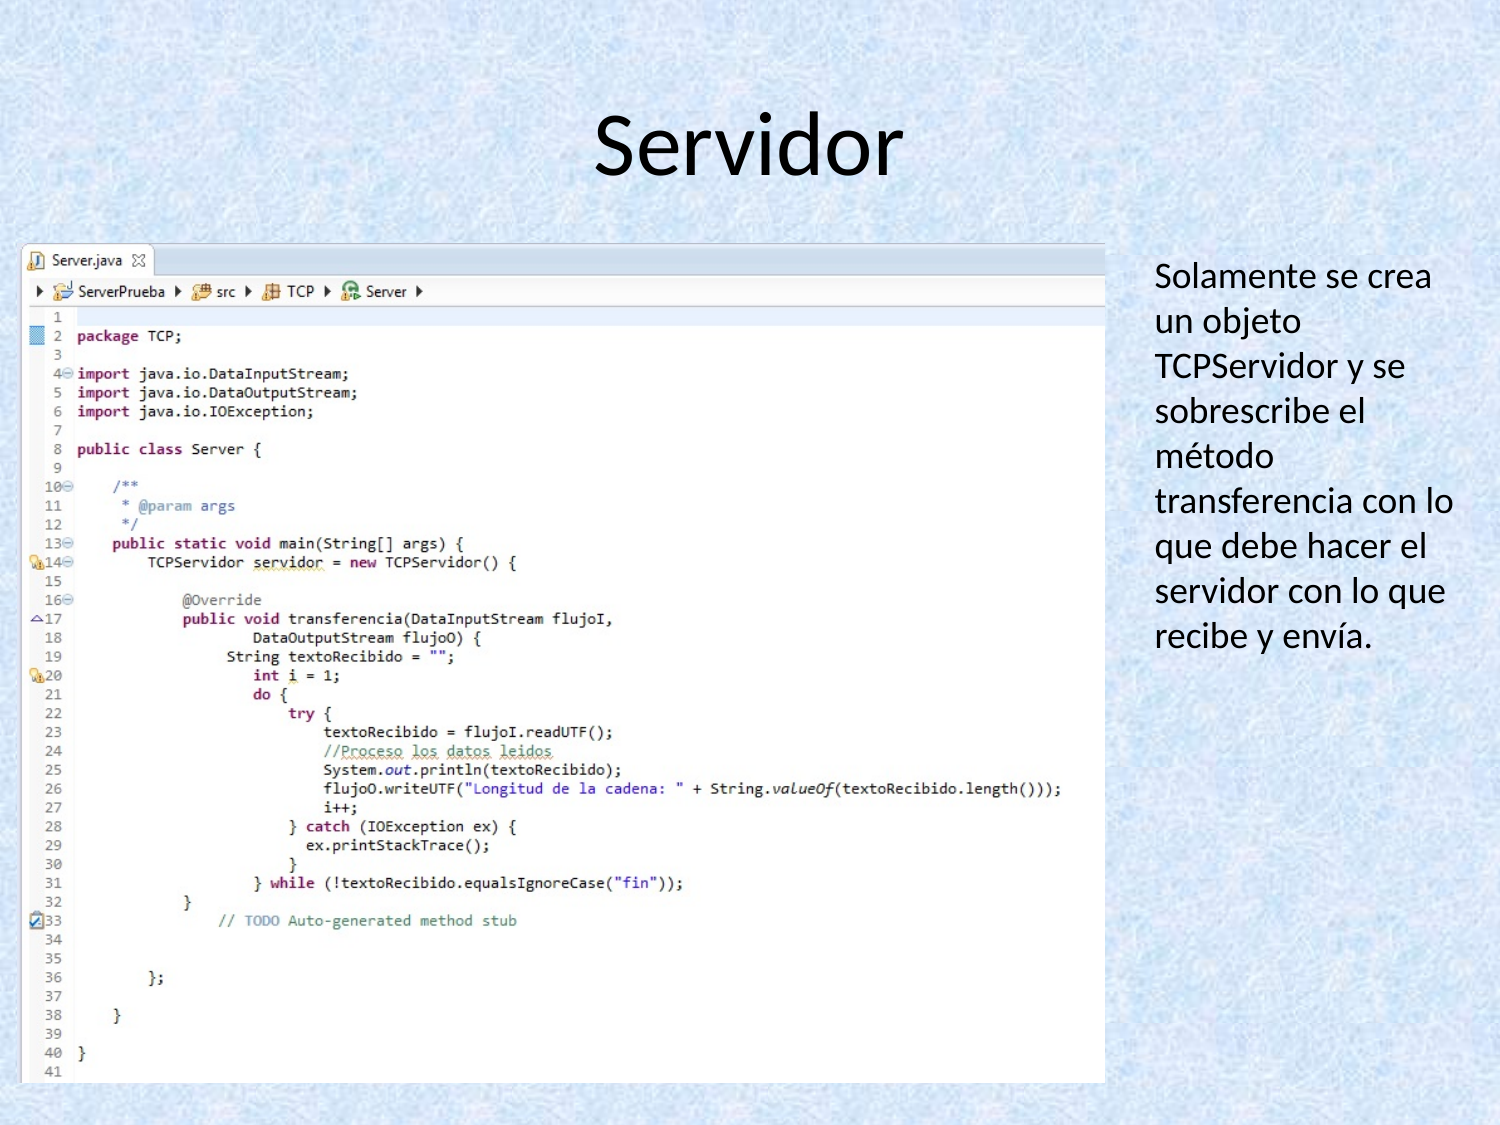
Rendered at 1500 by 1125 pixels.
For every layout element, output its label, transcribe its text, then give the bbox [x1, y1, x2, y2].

picture [0, 0, 1500, 1125]
text_box Solamente se crea un objeto TCPServidor y se sobrescribe el método transferencia con lo que debe hacer el servidor con lo que recibe y envía. [1139, 243, 1483, 664]
title Servidor [75, 45, 1425, 233]
